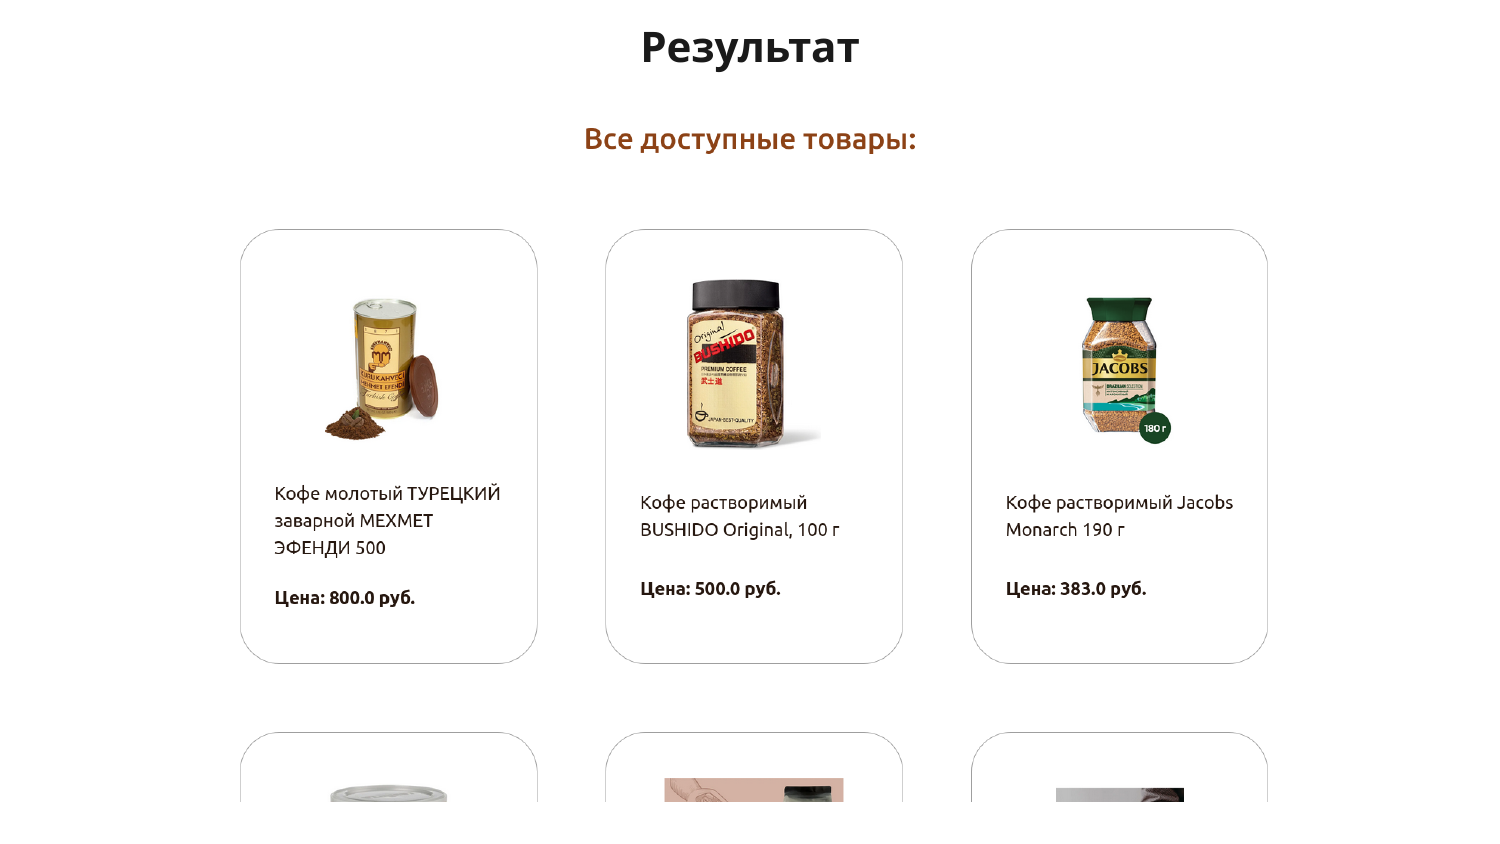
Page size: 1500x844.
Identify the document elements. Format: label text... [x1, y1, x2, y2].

text_box Результат [119, 3, 1381, 91]
picture [24, 112, 1476, 802]
